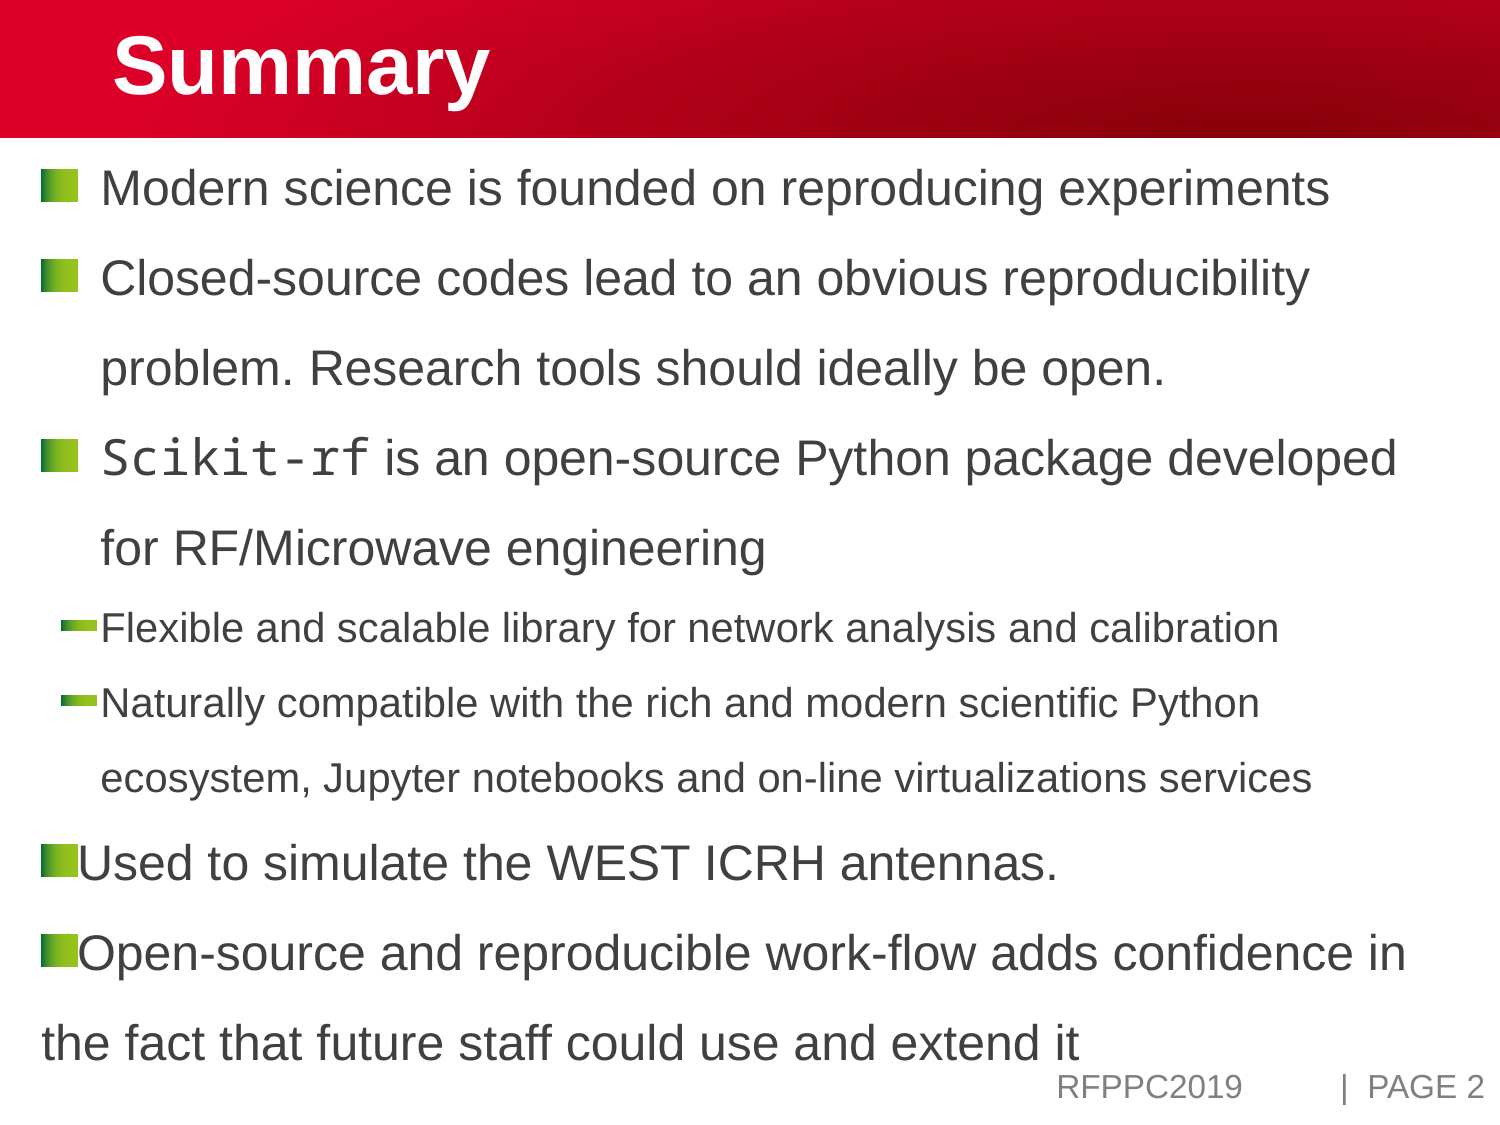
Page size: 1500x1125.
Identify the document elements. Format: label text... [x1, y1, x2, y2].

picture [61, 695, 97, 706]
picture [41, 439, 78, 472]
list Modern science is founded on reproducing experiments Closed-source codes lead to an obvious reproducibility problem. Research tools should ideally be open. Scikit-rf is an open-source Python package developed for RF/Microwave engineering Flexible and scalable library for network analysis and calibration Naturally compatible with the rich and modern scientific Python ecosystem, Jupyter notebooks and on-line virtualizations services Used to simulate the WEST ICRH antennas. Open-source and reproducible work-flow adds confidence in the fact that future staff could use and extend it [41, 125, 1471, 1000]
picture [41, 934, 78, 967]
title Summary [112, 7, 1500, 116]
slide_number | PAGE 2 [1257, 1057, 1500, 1118]
picture [61, 620, 97, 631]
picture [41, 169, 78, 202]
footer RFPPC2019 [336, 1057, 1257, 1118]
picture [41, 844, 78, 877]
picture [41, 259, 78, 292]
picture [0, 0, 1500, 138]
